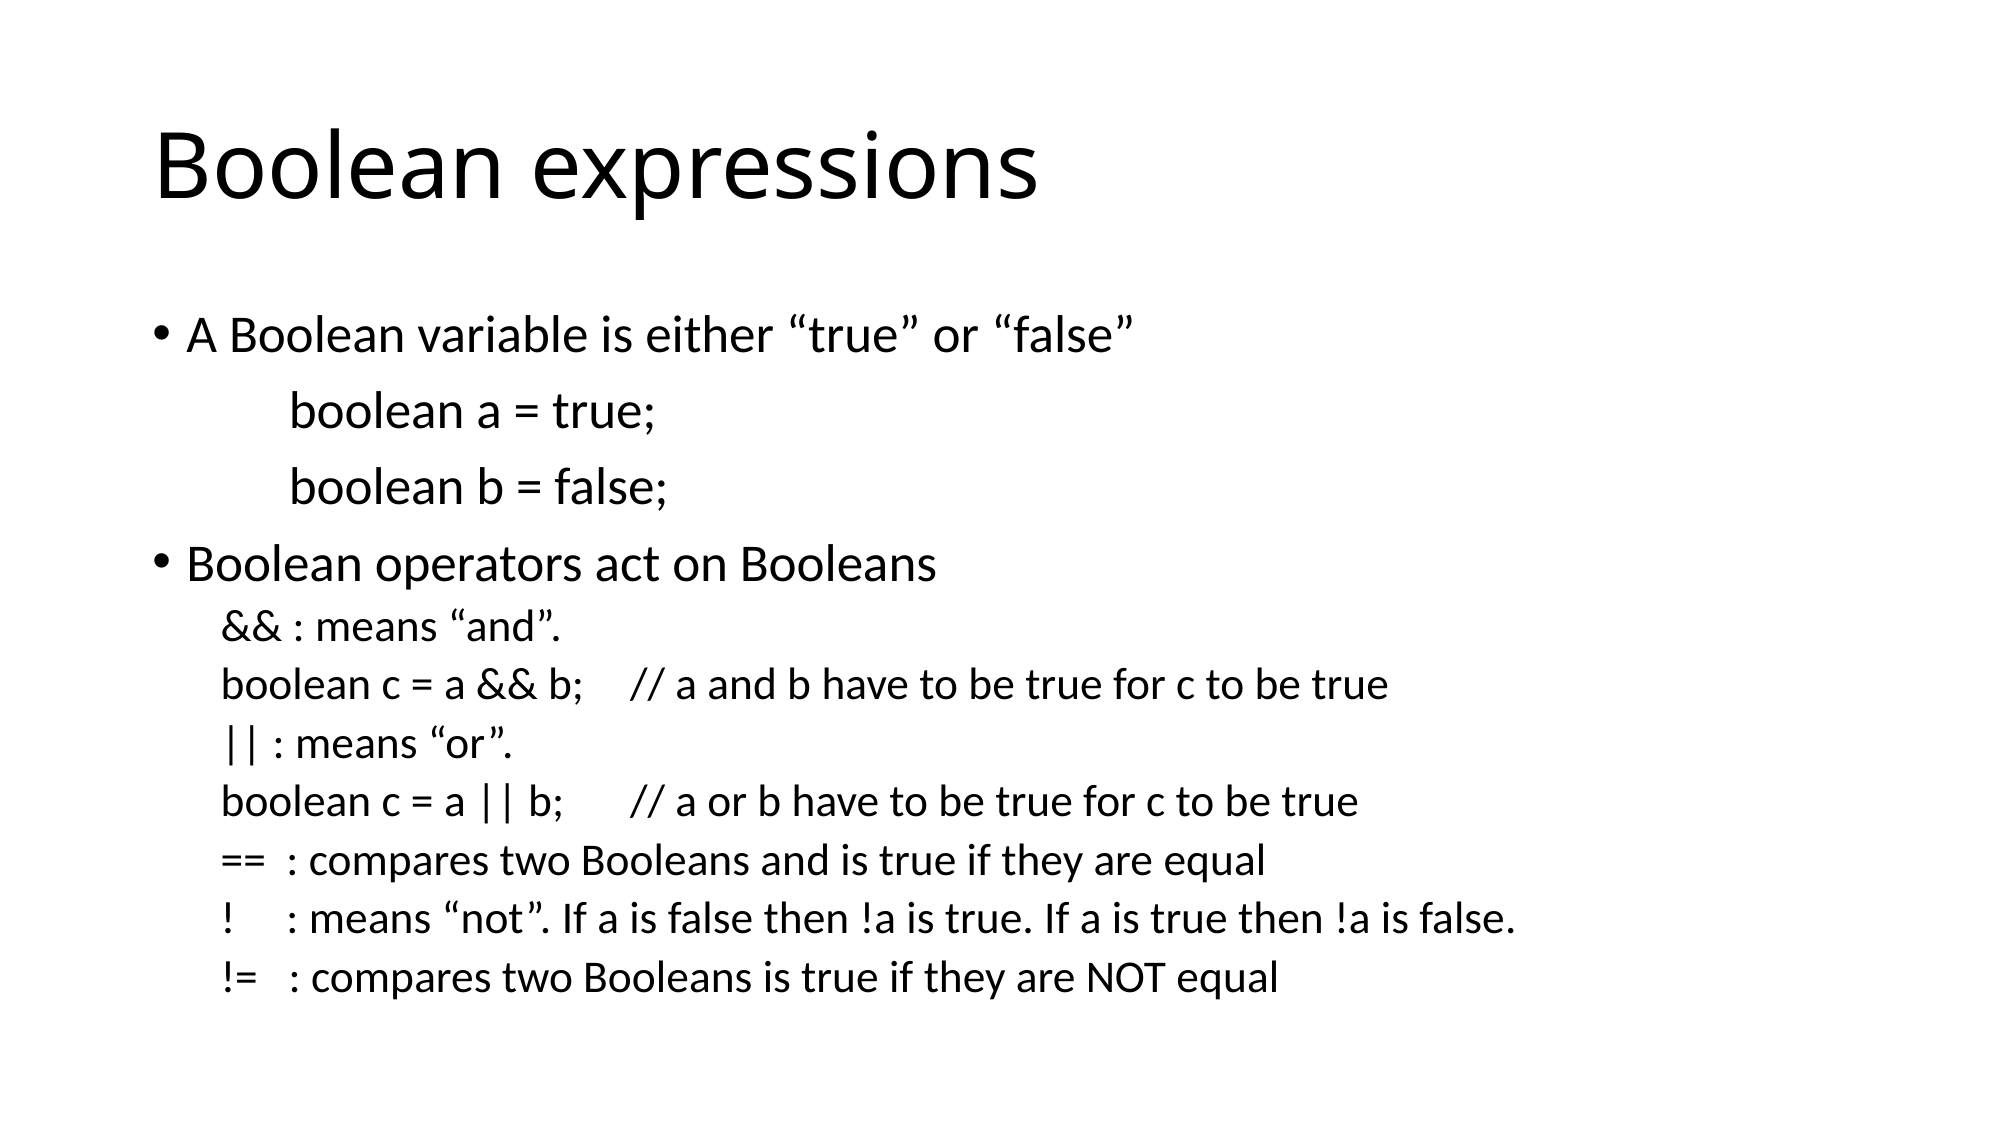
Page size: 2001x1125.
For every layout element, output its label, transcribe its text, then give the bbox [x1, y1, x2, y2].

list A Boolean variable is either “true” or “false” boolean a = true; boolean b = false; Boolean operators act on Booleans && : means “and”. boolean c = a && b; // a and b have to be true for c to be true || : means “or”. boolean c = a || b; // a or b have to be true for c to be true == : compares two Booleans and is true if they are equal ! : means “not”. If a is false then !a is true. If a is true then !a is false. != : compares two Booleans is true if they are NOT equal [137, 299, 1863, 1014]
title Boolean expressions [137, 59, 1863, 278]
